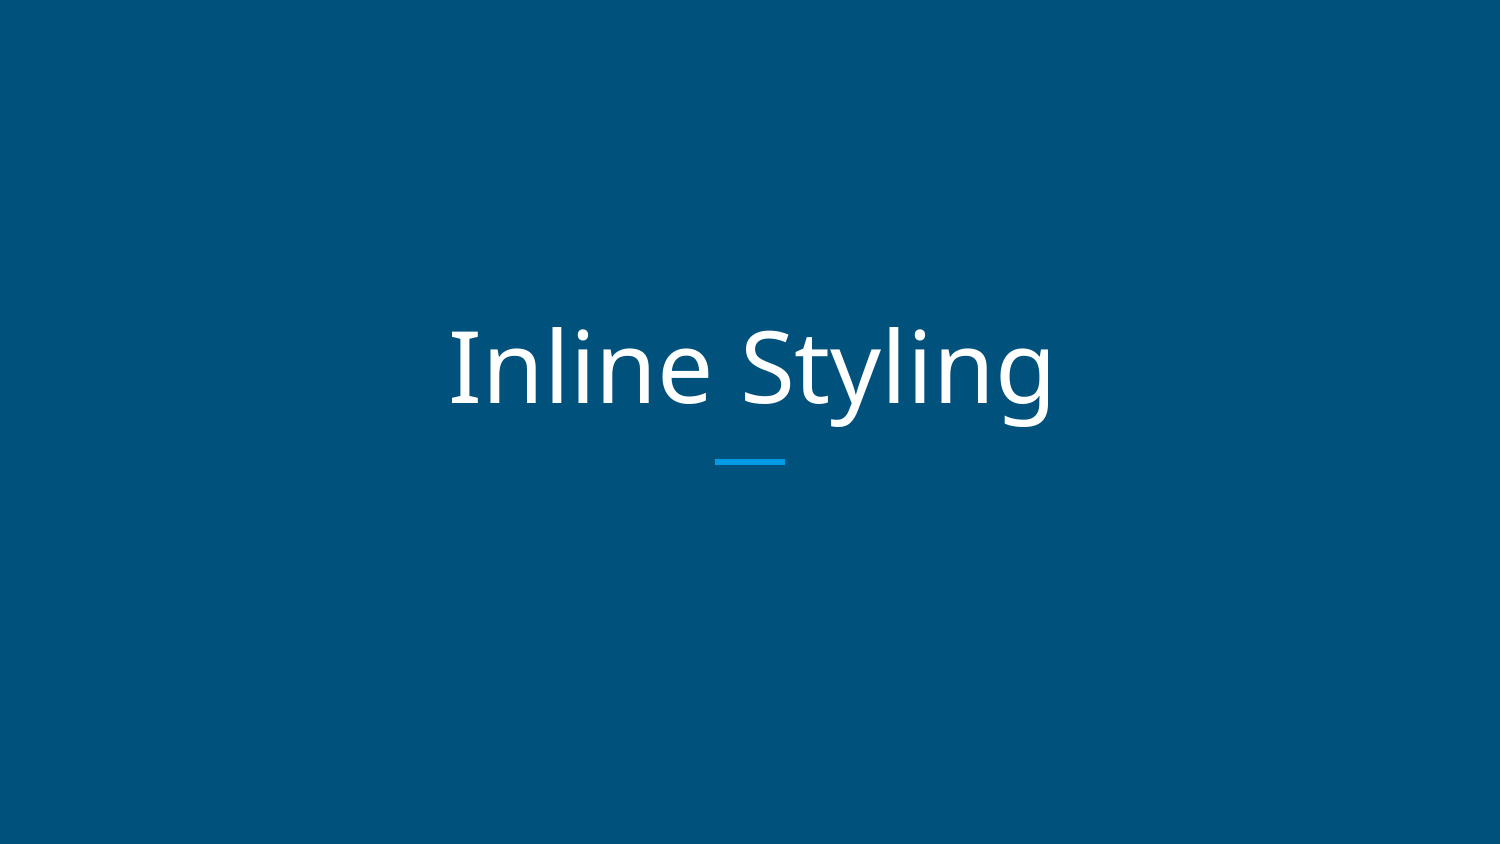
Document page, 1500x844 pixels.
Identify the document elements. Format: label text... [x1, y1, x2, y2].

title Inline Styling [78, 289, 1428, 439]
